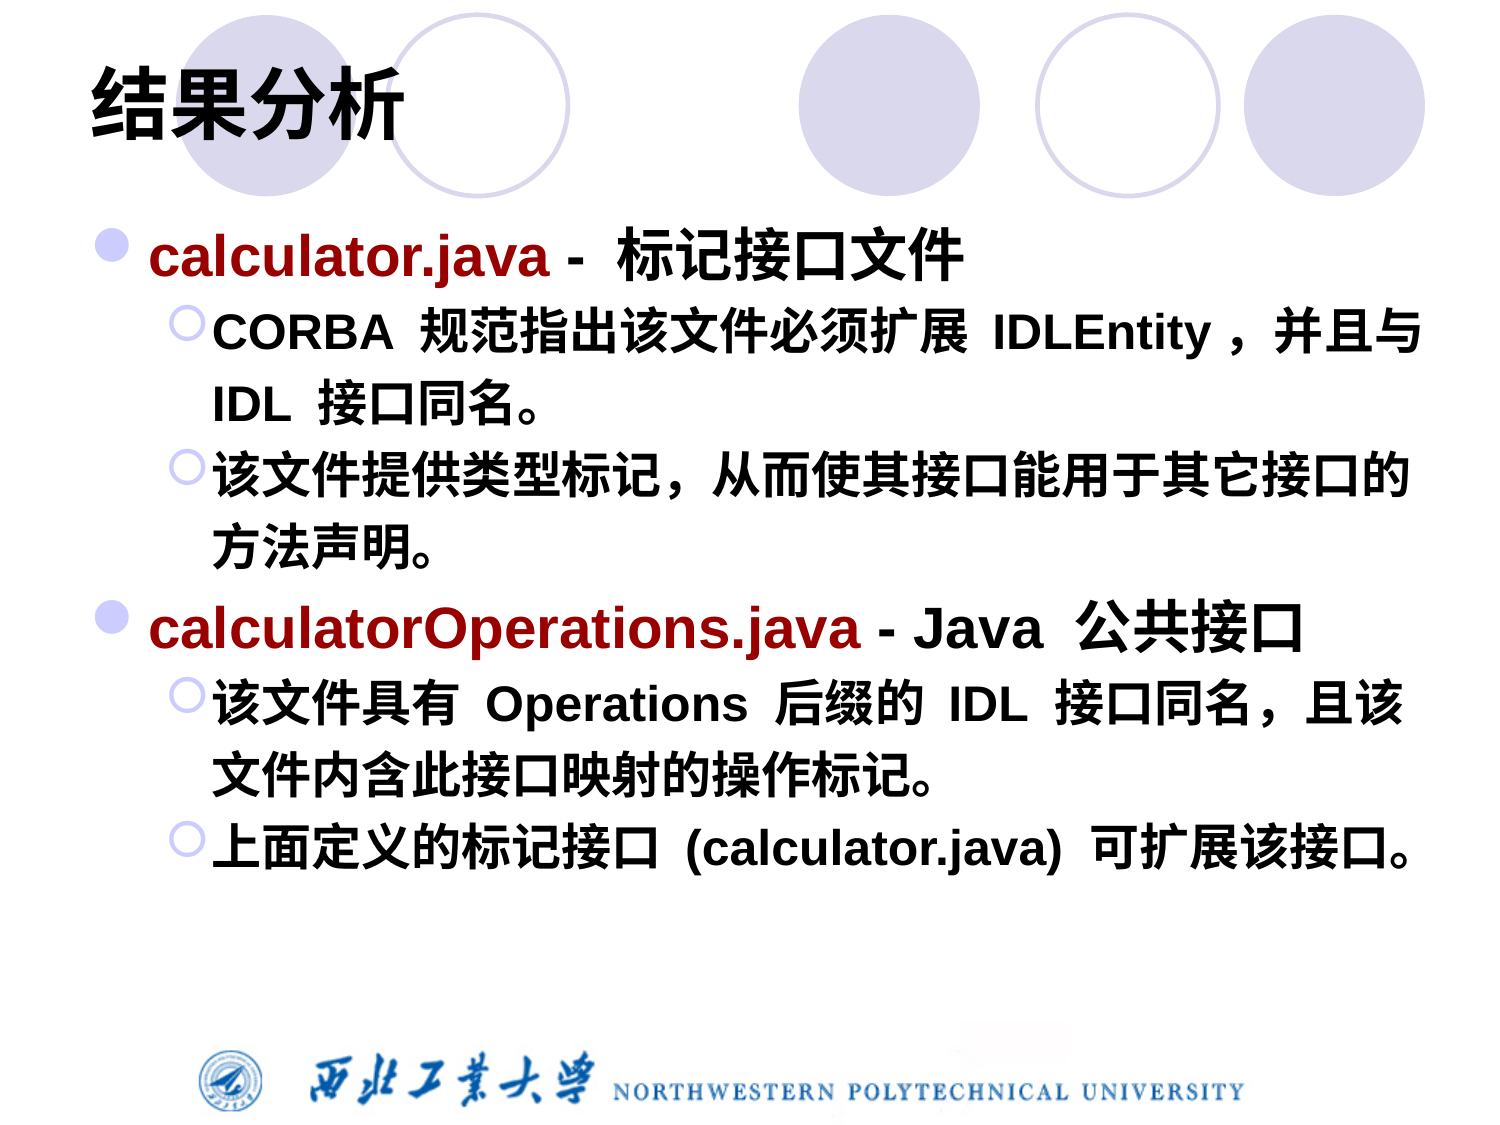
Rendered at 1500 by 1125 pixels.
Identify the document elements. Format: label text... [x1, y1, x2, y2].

picture [0, 1021, 1500, 1125]
title 结果分析 [75, 19, 1425, 185]
list calculator.java - 标记接口文件 CORBA 规范指出该文件必须扩展 IDLEntity，并且与 IDL 接口同名。 该文件提供类型标记，从而使其接口能用于其它接口的方法声明。 calculatorOperations.java - Java 公共接口 该文件具有 Operations 后缀的 IDL 接口同名，且该文件内含此接口映射的操作标记。 上面定义的标记接口 (calculator.java) 可扩展该接口。 [75, 196, 1459, 1035]
